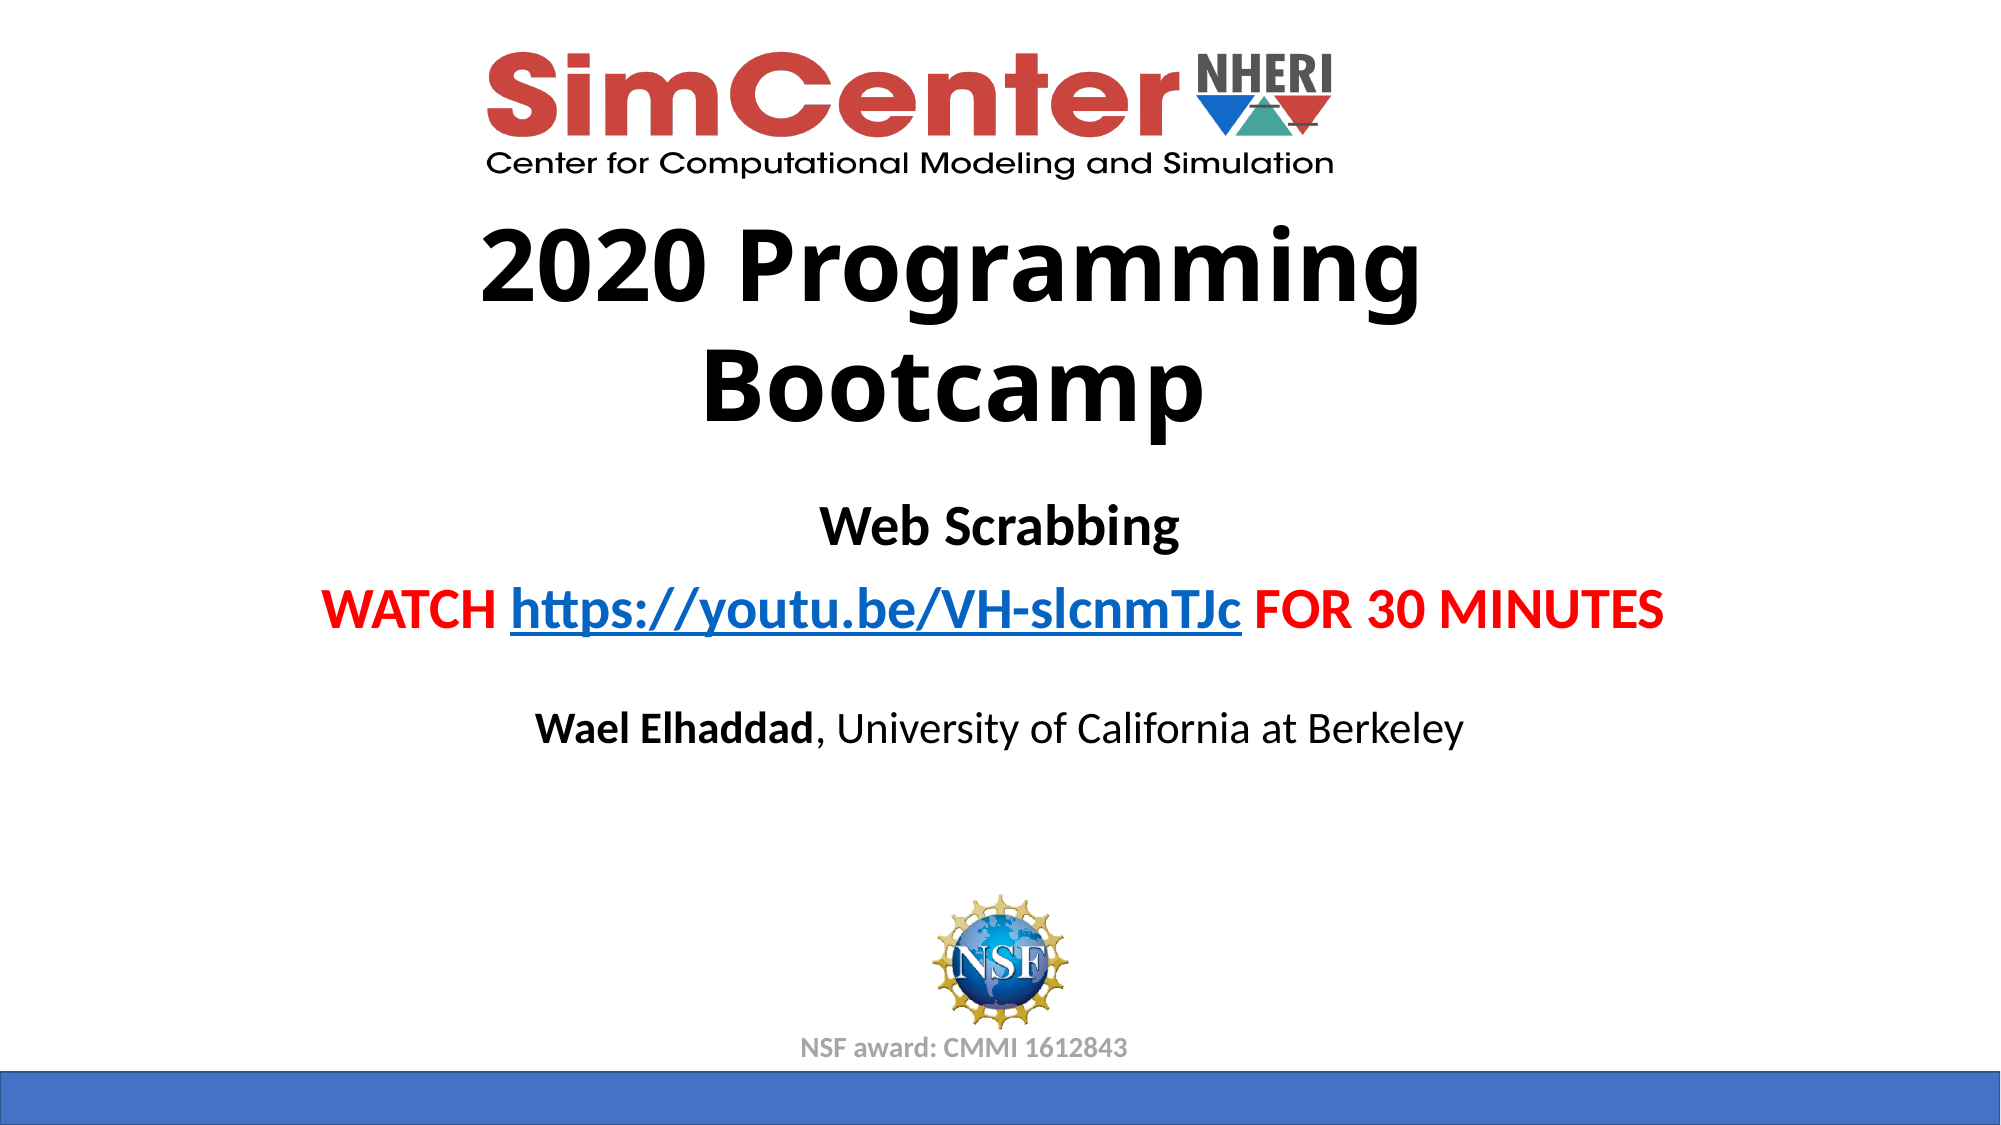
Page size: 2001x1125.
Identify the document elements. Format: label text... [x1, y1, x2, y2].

list Wael Elhaddad, University of California at Berkeley [503, 695, 1497, 764]
picture [930, 892, 1070, 1031]
subtitle Web Scrabbing WATCH https://youtu.be/VH-slcnmTJc FOR 30 MINUTES [198, 471, 1802, 665]
picture [465, 38, 1351, 194]
